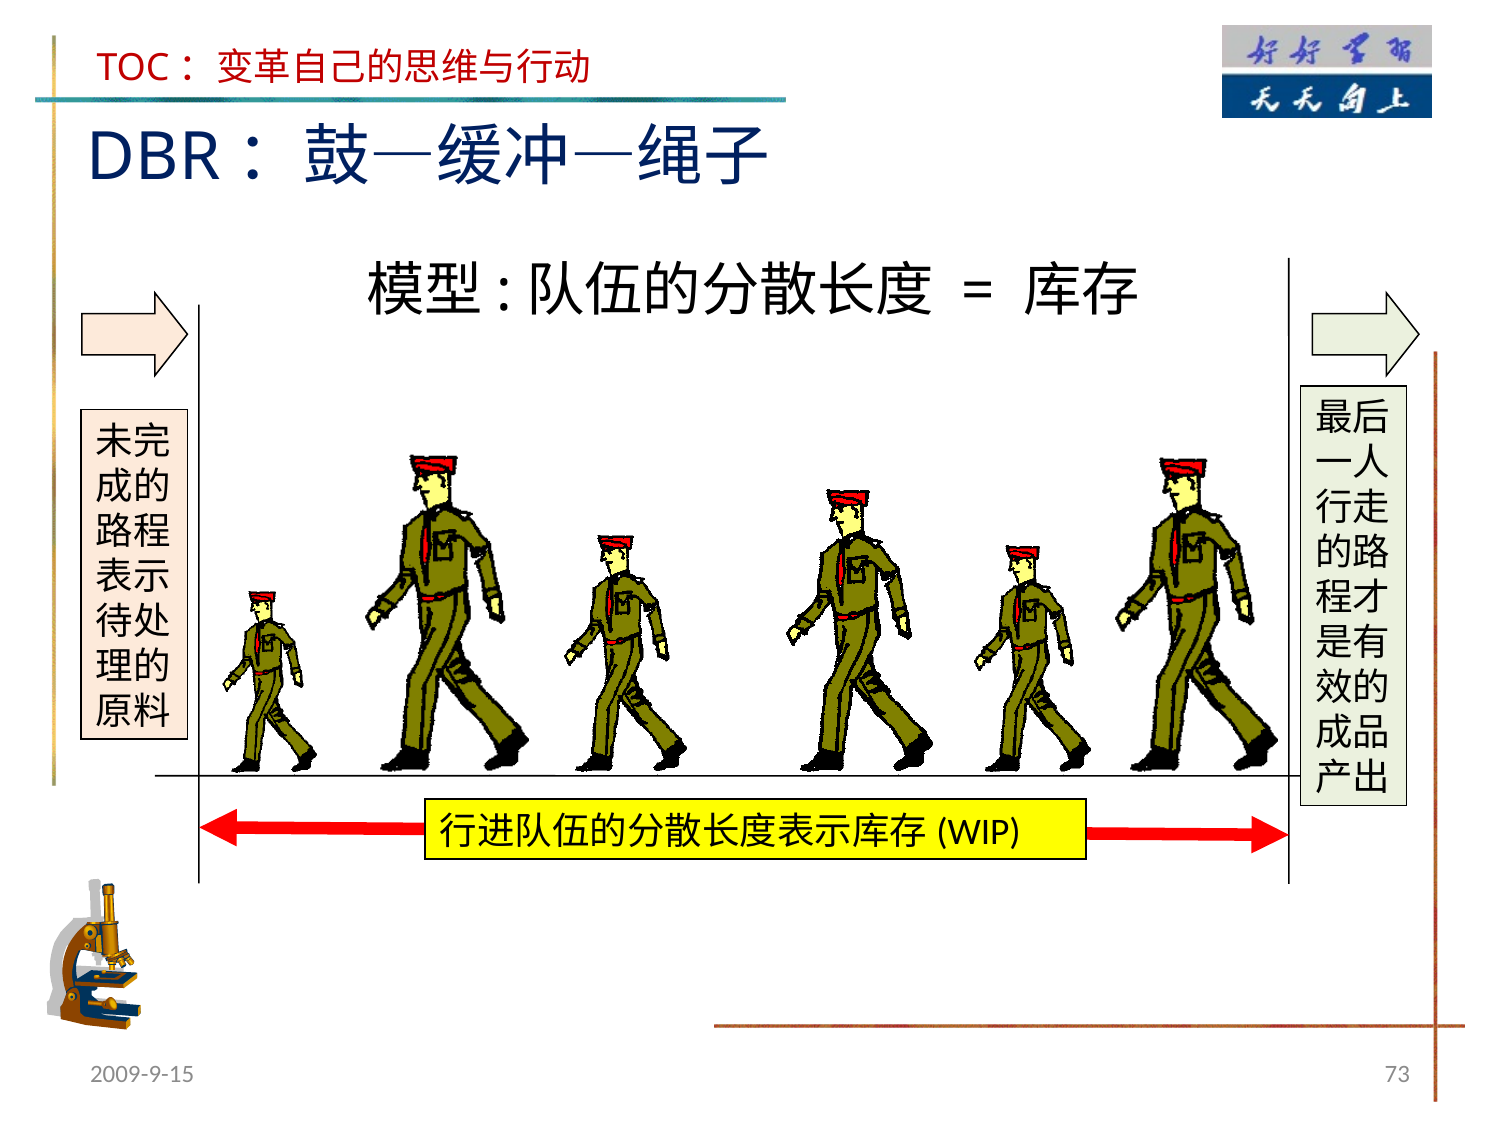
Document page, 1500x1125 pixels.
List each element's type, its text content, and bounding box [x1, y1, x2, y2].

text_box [1112, 448, 1278, 777]
picture [714, 1019, 1429, 1032]
text_box 模型:队伍的分散长度 = 库存 [351, 234, 1172, 340]
text_box 最后一人行走的路程才是有效的成品产出 [1300, 385, 1407, 806]
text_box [972, 538, 1092, 776]
picture [1222, 25, 1432, 118]
text_box [81, 292, 188, 376]
text_box [1414, 518, 1445, 579]
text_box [220, 585, 317, 776]
text_box DBR：鼓—缓冲—绳子 [72, 105, 786, 201]
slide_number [75, 1042, 425, 1103]
text_box 未完成的路程表示待处 理的 原料 [80, 409, 188, 740]
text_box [784, 480, 933, 775]
slide_number 73 [1074, 1042, 1425, 1103]
picture [1430, 352, 1442, 518]
picture [35, 36, 786, 785]
picture [1443, 1019, 1465, 1032]
text_box [199, 821, 425, 834]
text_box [561, 527, 687, 775]
text_box [1087, 828, 1290, 842]
text_box 行进队伍的分散长度表示库存(WIP) [425, 799, 1087, 860]
text_box [1312, 292, 1419, 376]
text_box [362, 445, 529, 776]
picture [1430, 579, 1442, 1101]
